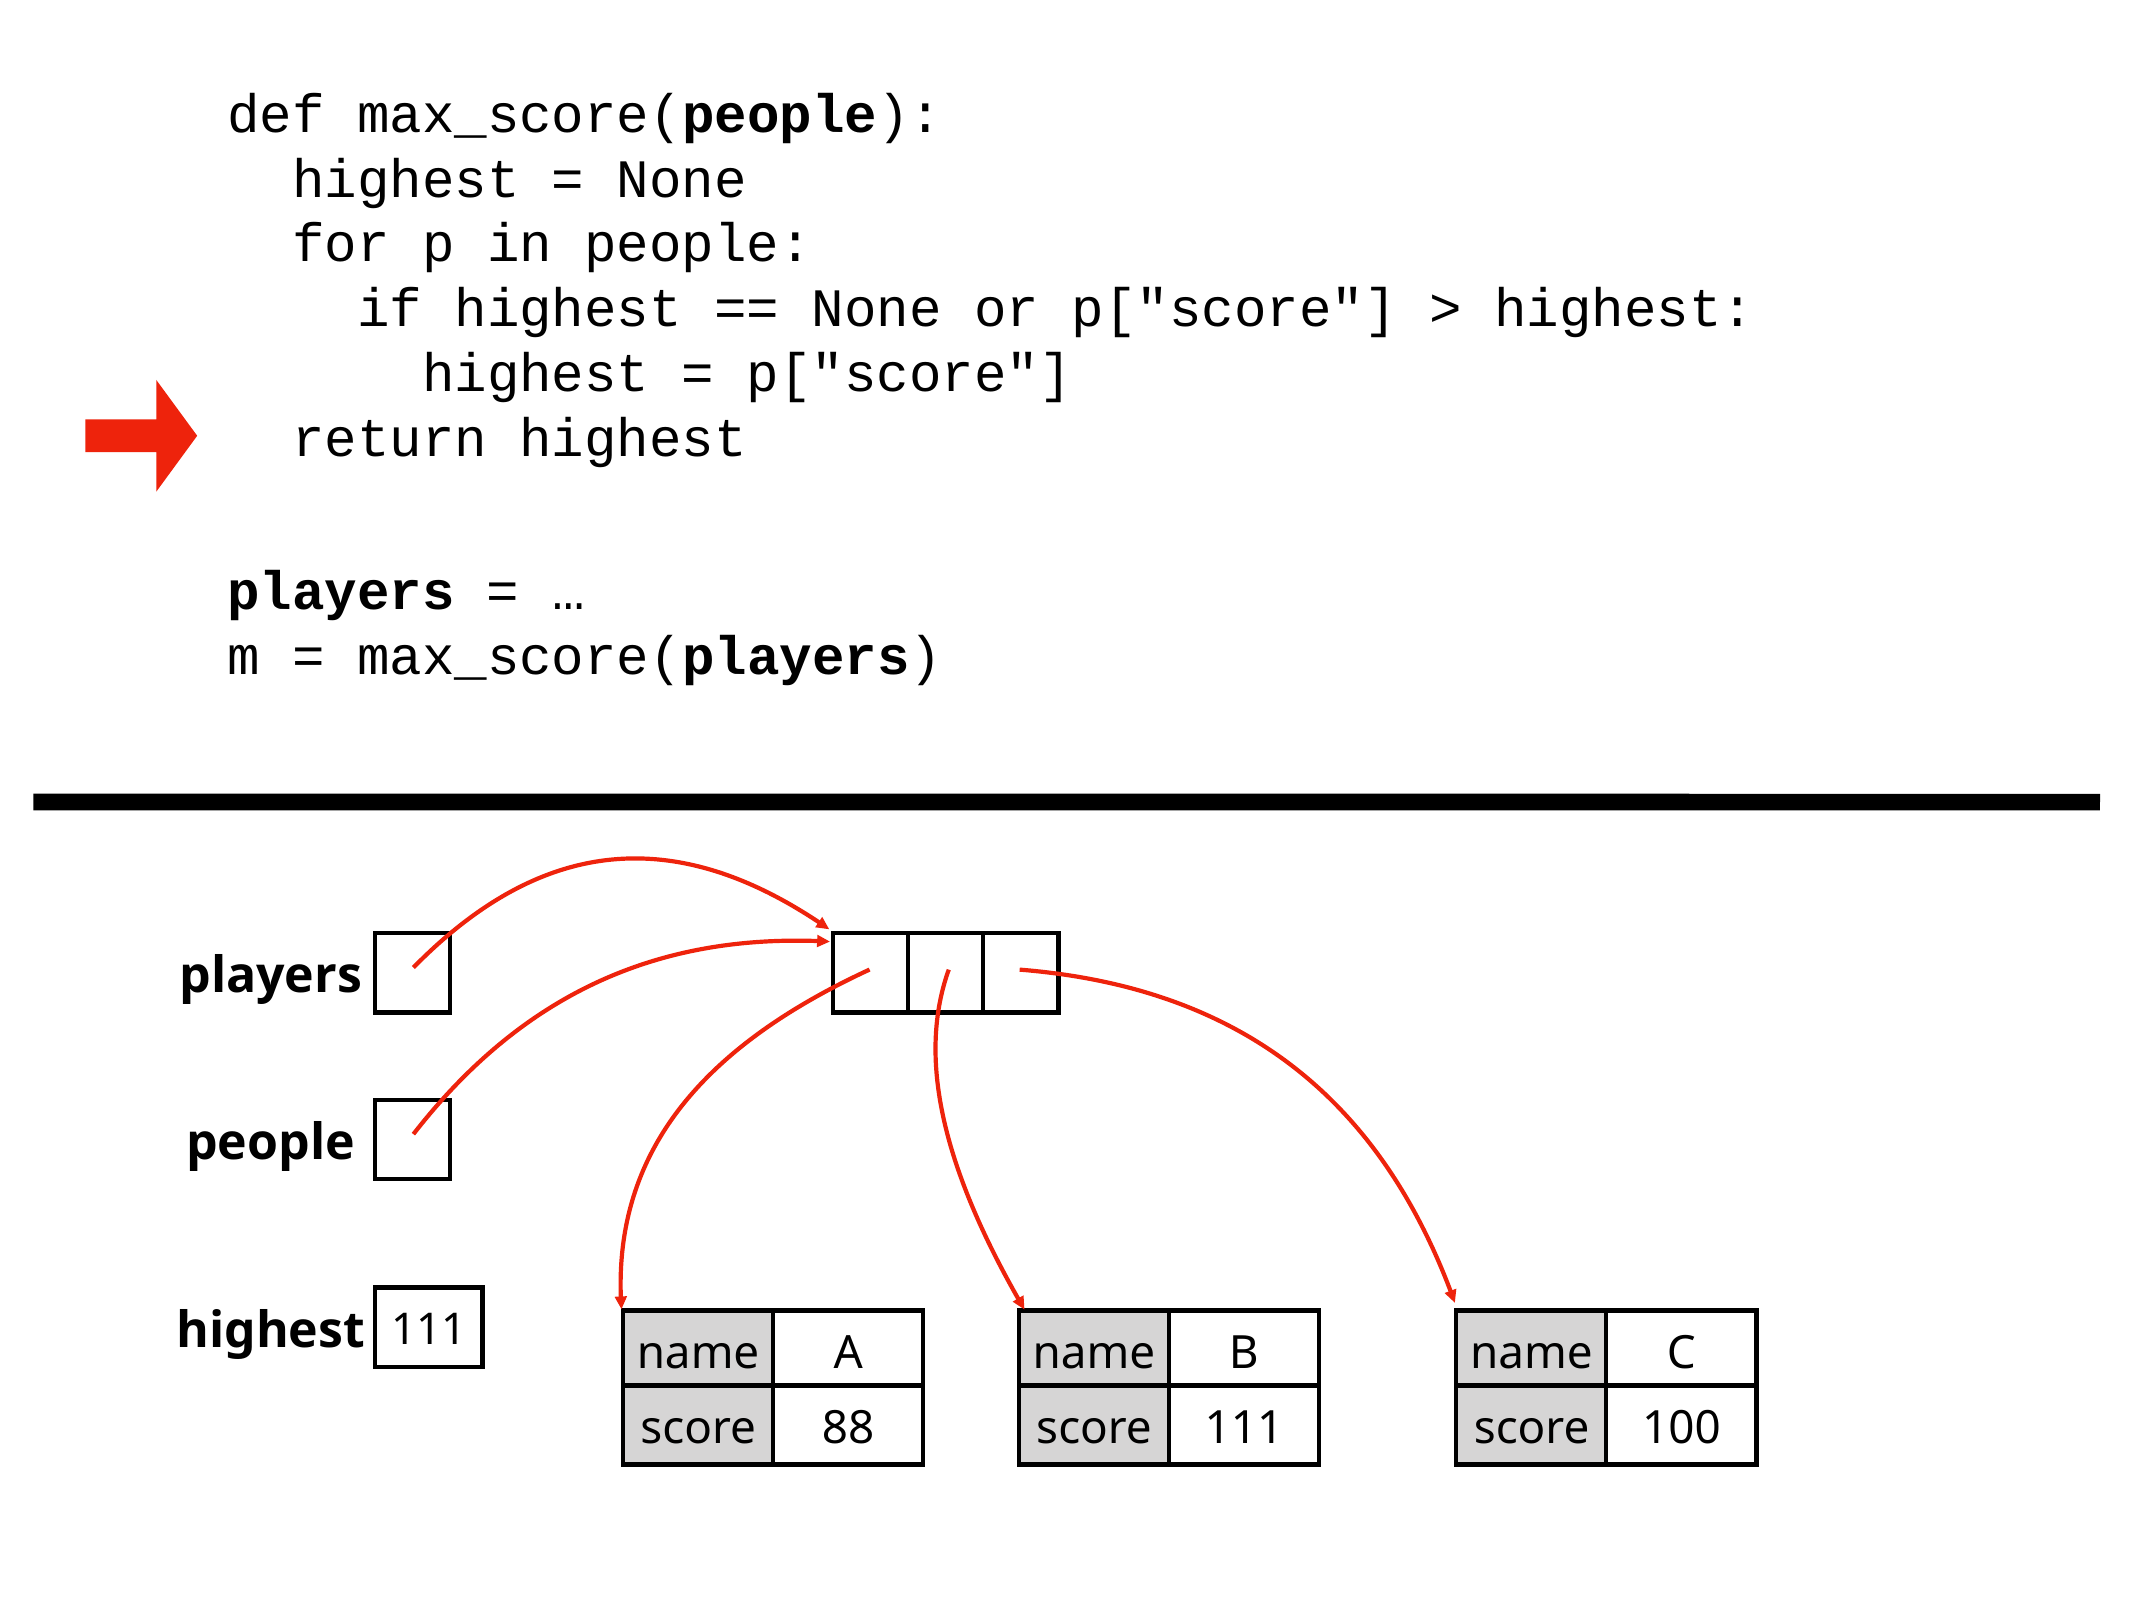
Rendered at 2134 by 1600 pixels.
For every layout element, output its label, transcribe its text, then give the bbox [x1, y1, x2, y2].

text_box [983, 933, 1059, 1013]
text_box [85, 379, 198, 492]
text_box 88 [772, 1385, 924, 1465]
list def max_score(people): highest = None for p in people: if highest == None or p["score"] > highest: highest = p["score"] return highest players = … m = max_score(players) [218, 69, 2041, 726]
text_box [413, 934, 830, 1135]
text_box name [1456, 1310, 1606, 1385]
text_box [413, 858, 830, 968]
text_box [908, 933, 983, 1013]
text_box [614, 969, 870, 1310]
text_box highest [168, 1288, 374, 1366]
text_box B [1168, 1310, 1320, 1385]
text_box people [177, 1101, 364, 1178]
text_box 111 [374, 1287, 483, 1367]
text_box [833, 933, 908, 1013]
text_box [1021, 969, 1457, 1303]
text_box score [1018, 1385, 1168, 1465]
text_box 100 [1606, 1385, 1757, 1465]
text_box [374, 933, 451, 1013]
text_box [374, 1100, 451, 1180]
text_box score [622, 1385, 772, 1465]
text_box A [772, 1310, 924, 1385]
text_box C [1606, 1310, 1757, 1385]
text_box [935, 969, 1025, 1310]
text_box players [171, 934, 371, 1012]
text_box name [1018, 1310, 1168, 1385]
text_box 111 [1168, 1385, 1320, 1465]
text_box score [1456, 1385, 1606, 1465]
text_box name [622, 1310, 772, 1385]
